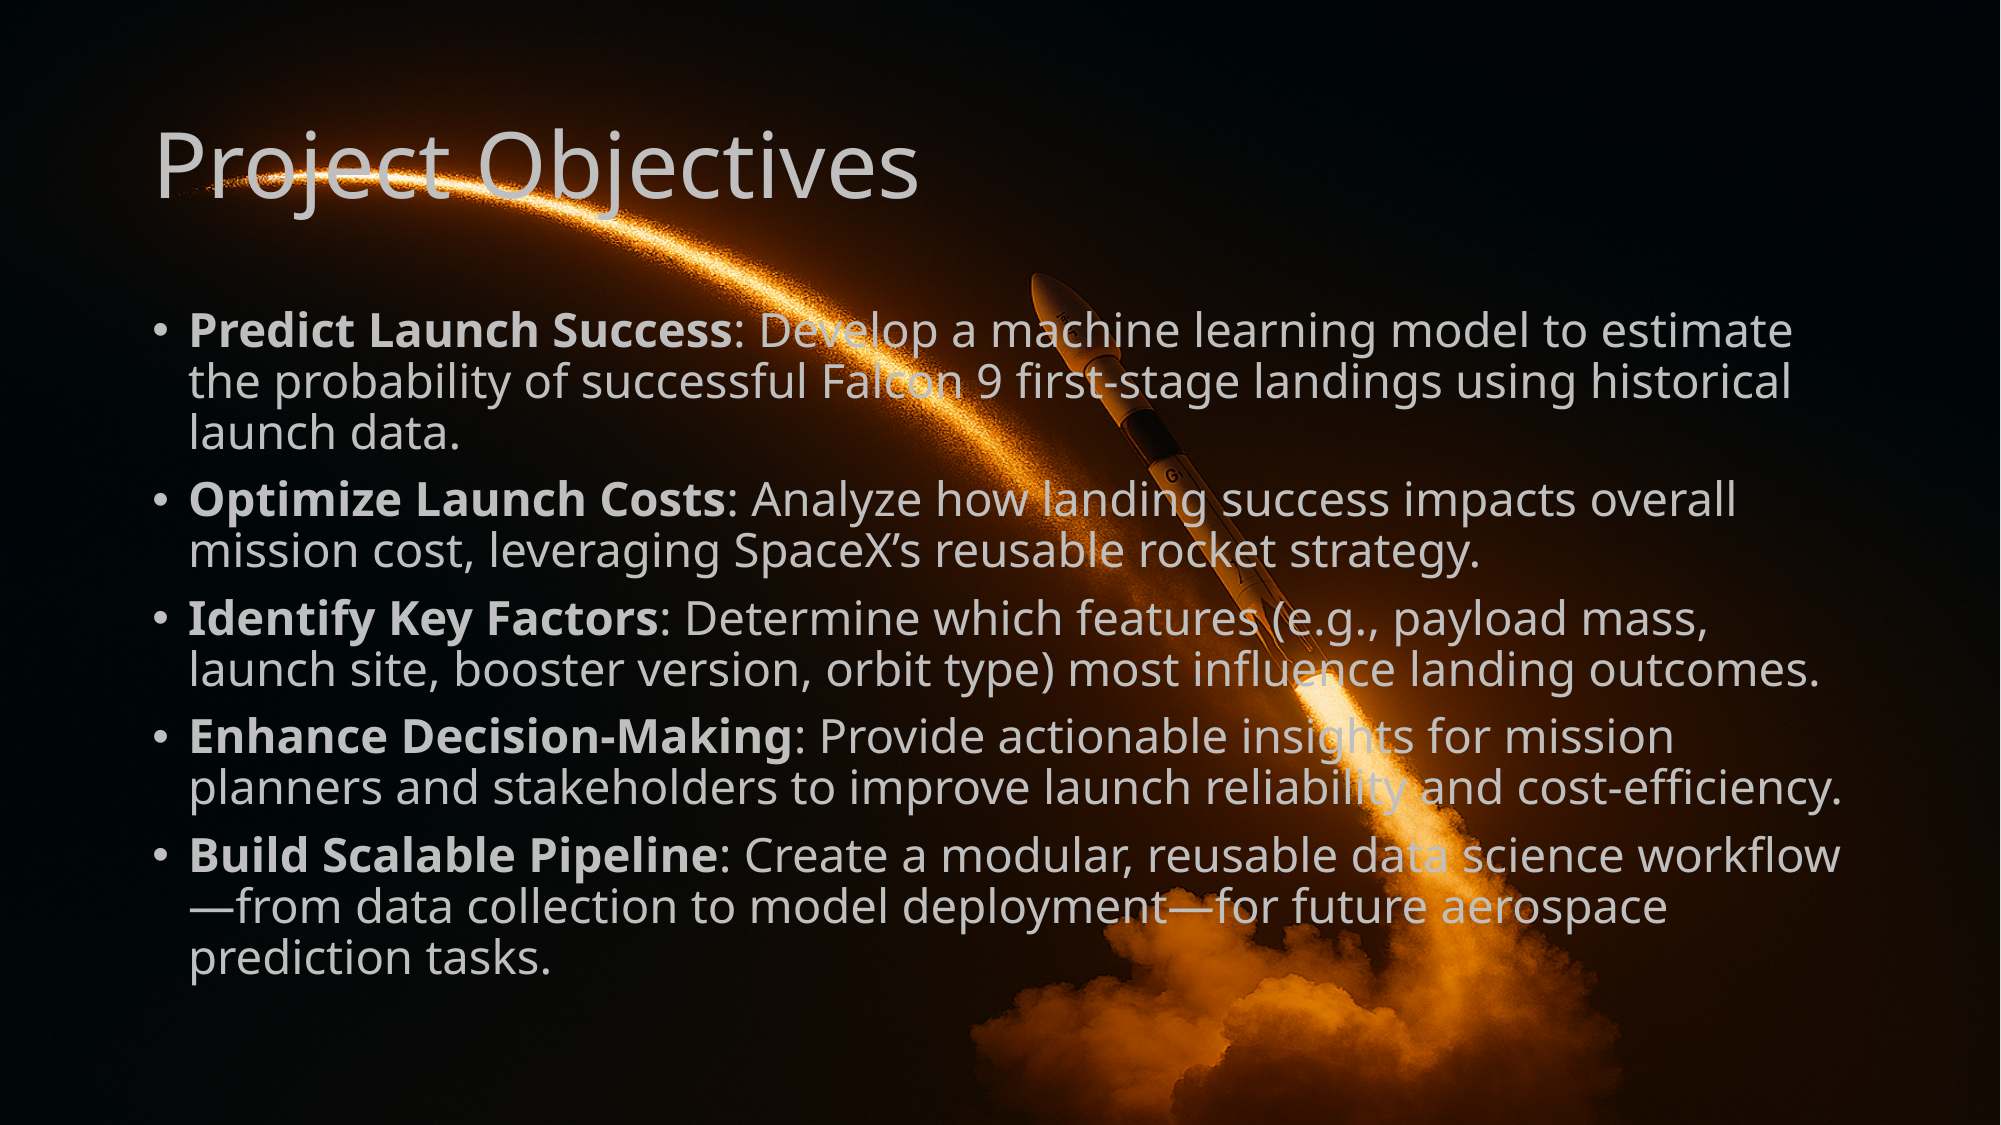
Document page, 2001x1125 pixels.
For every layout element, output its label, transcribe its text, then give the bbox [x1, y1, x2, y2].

picture [0, 0, 2001, 1125]
title Project Objectives [137, 59, 1863, 278]
list Predict Launch Success: Develop a machine learning model to estimate the probability of successful Falcon 9 first-stage landings using historical launch data. Optimize Launch Costs: Analyze how landing success impacts overall mission cost, leveraging SpaceX’s reusable rocket strategy. Identify Key Factors: Determine which features (e.g., payload mass, launch site, booster version, orbit type) most influence landing outcomes. Enhance Decision-Making: Provide actionable insights for mission planners and stakeholders to improve launch reliability and cost-efficiency. Build Scalable Pipeline: Create a modular, reusable data science workflow—from data collection to model deployment—for future aerospace prediction tasks. [137, 299, 1863, 1014]
